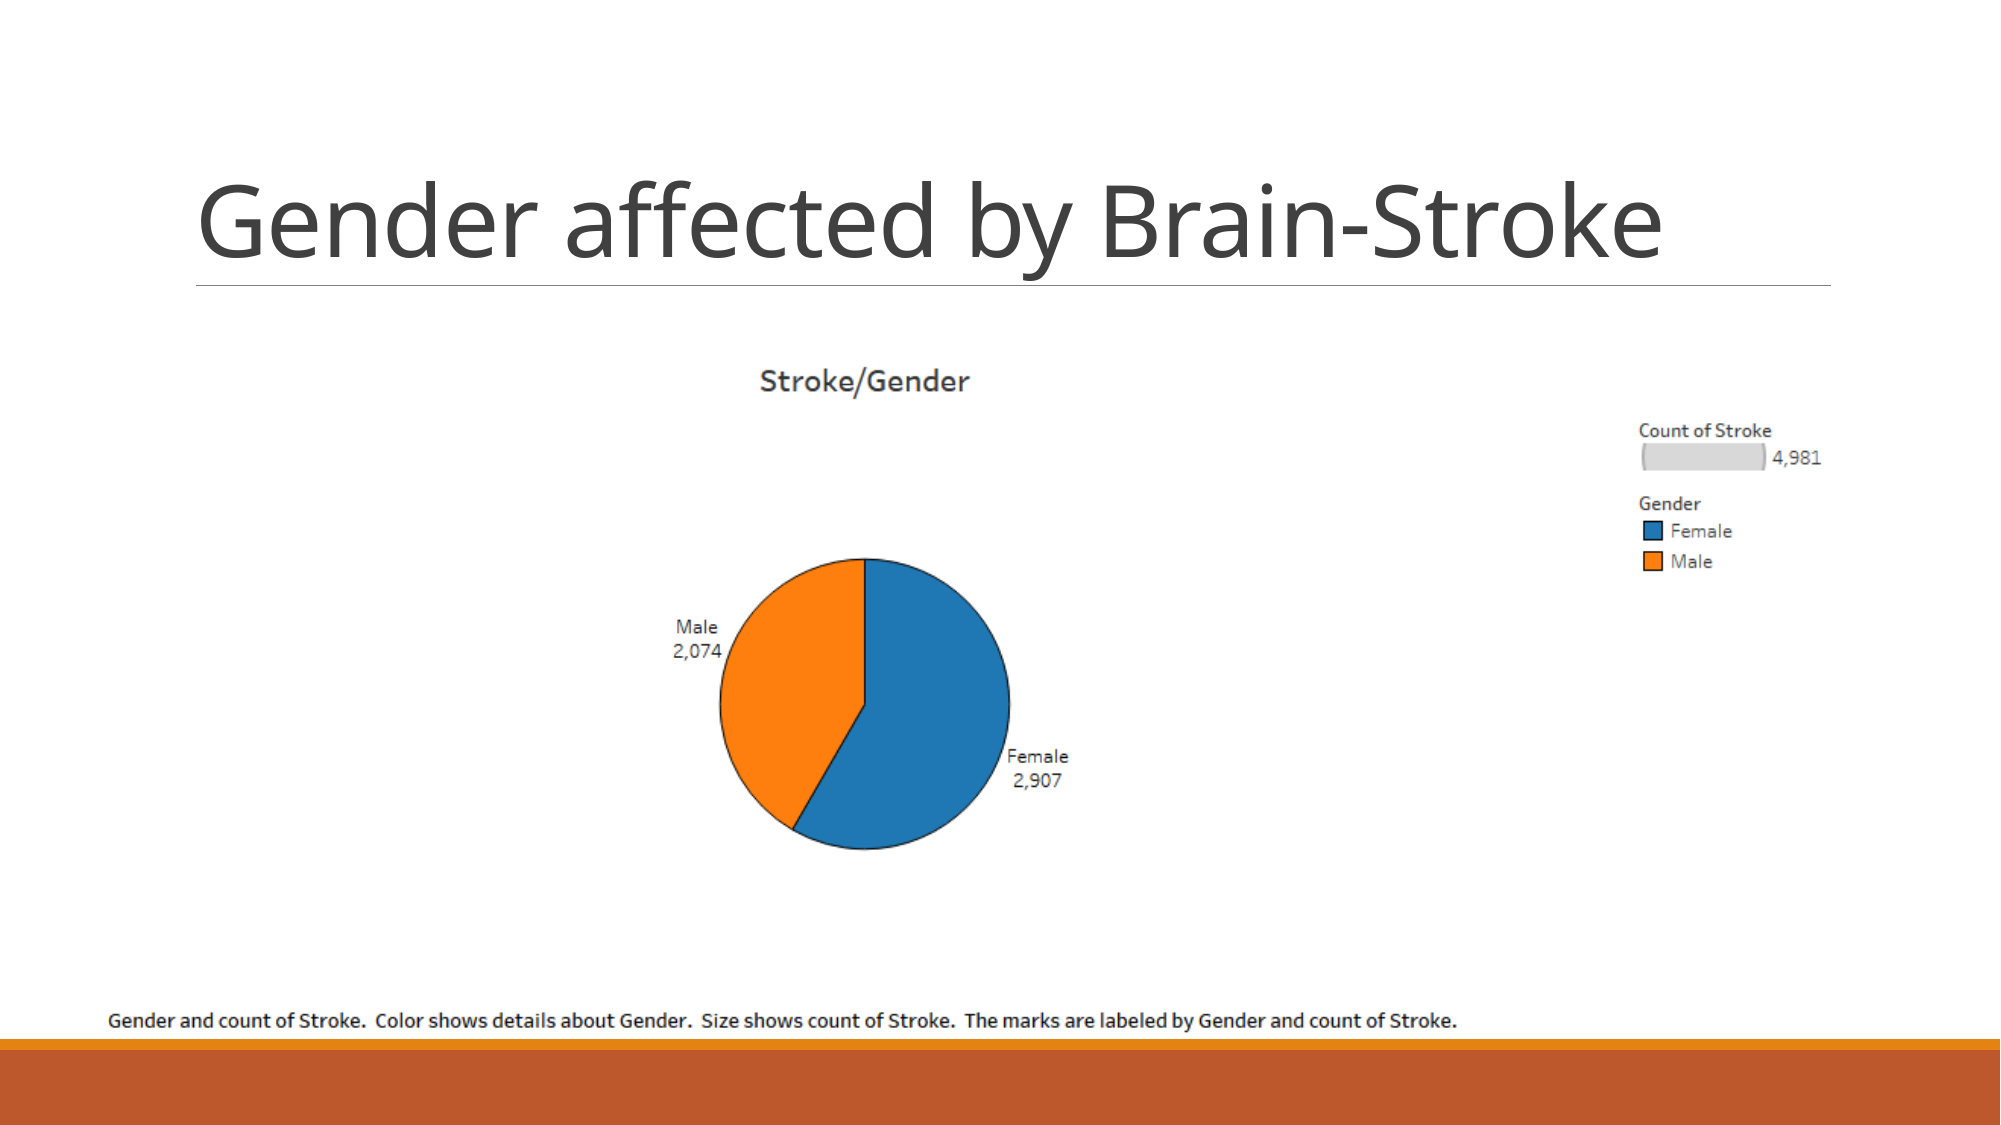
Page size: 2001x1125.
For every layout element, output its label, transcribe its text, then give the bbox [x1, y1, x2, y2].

title Gender affected by Brain-Stroke [180, 47, 1830, 285]
picture [108, 349, 1851, 1034]
